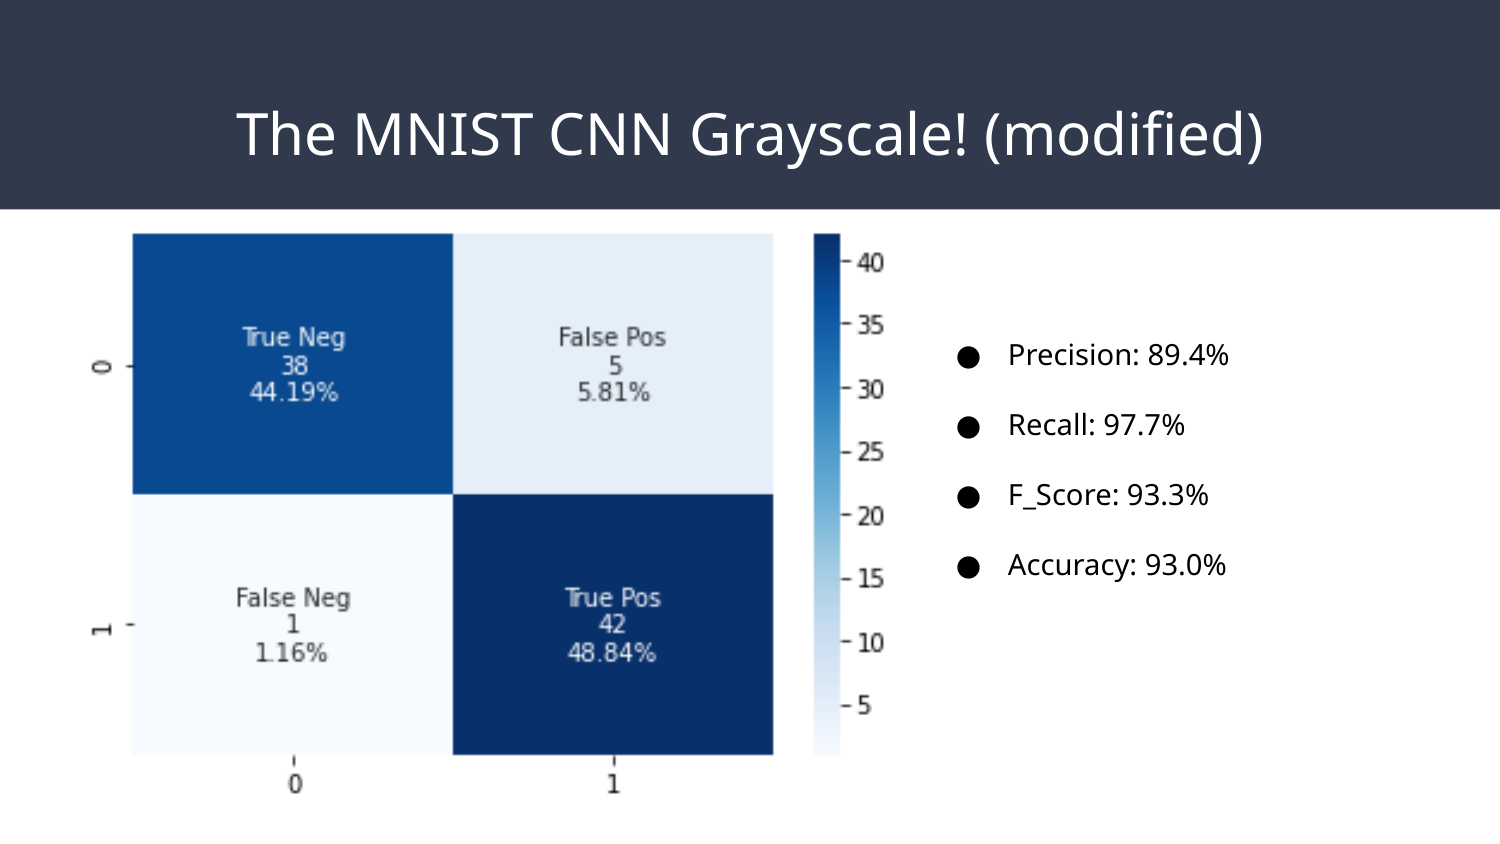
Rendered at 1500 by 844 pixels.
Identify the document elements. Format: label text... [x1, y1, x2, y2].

title The MNIST CNN Grayscale! (modified) [51, 82, 1449, 185]
picture [76, 220, 904, 813]
text_box Precision: 89.4% Recall: 97.7% F_Score: 93.3% Accuracy: 93.0% [917, 321, 1443, 664]
